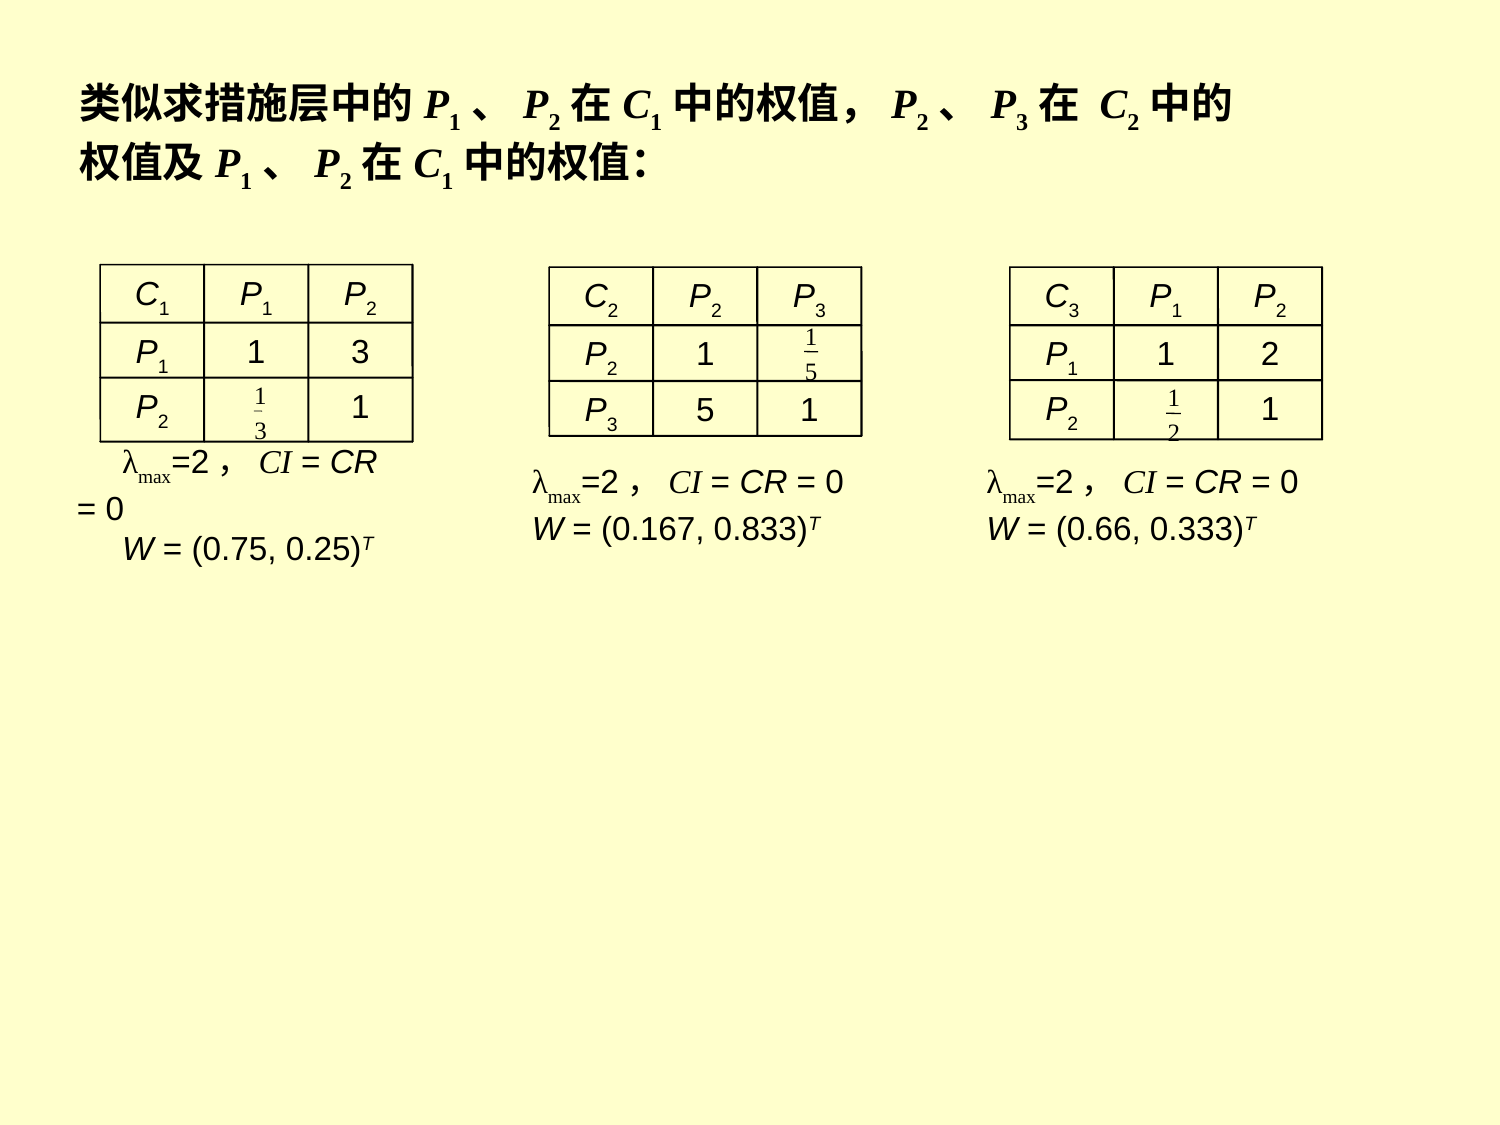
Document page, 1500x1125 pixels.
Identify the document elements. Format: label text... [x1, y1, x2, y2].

text_box λmax=2，CI = CR = 0 W = (0.167, 0.833)T [517, 453, 859, 555]
text_box 类似求措施层中的P1、P2在C1中的权值，P2、P3在 C2中的权值及P1、P2在C1中的权值： [64, 69, 1265, 202]
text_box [100, 264, 413, 445]
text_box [548, 266, 862, 437]
text_box λmax=2，CI = CR = 0 W = (0.66, 0.333)T [971, 453, 1314, 555]
text_box λmax=2，CI = CR = 0 W = (0.75, 0.25)T [62, 453, 404, 555]
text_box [1009, 266, 1323, 447]
